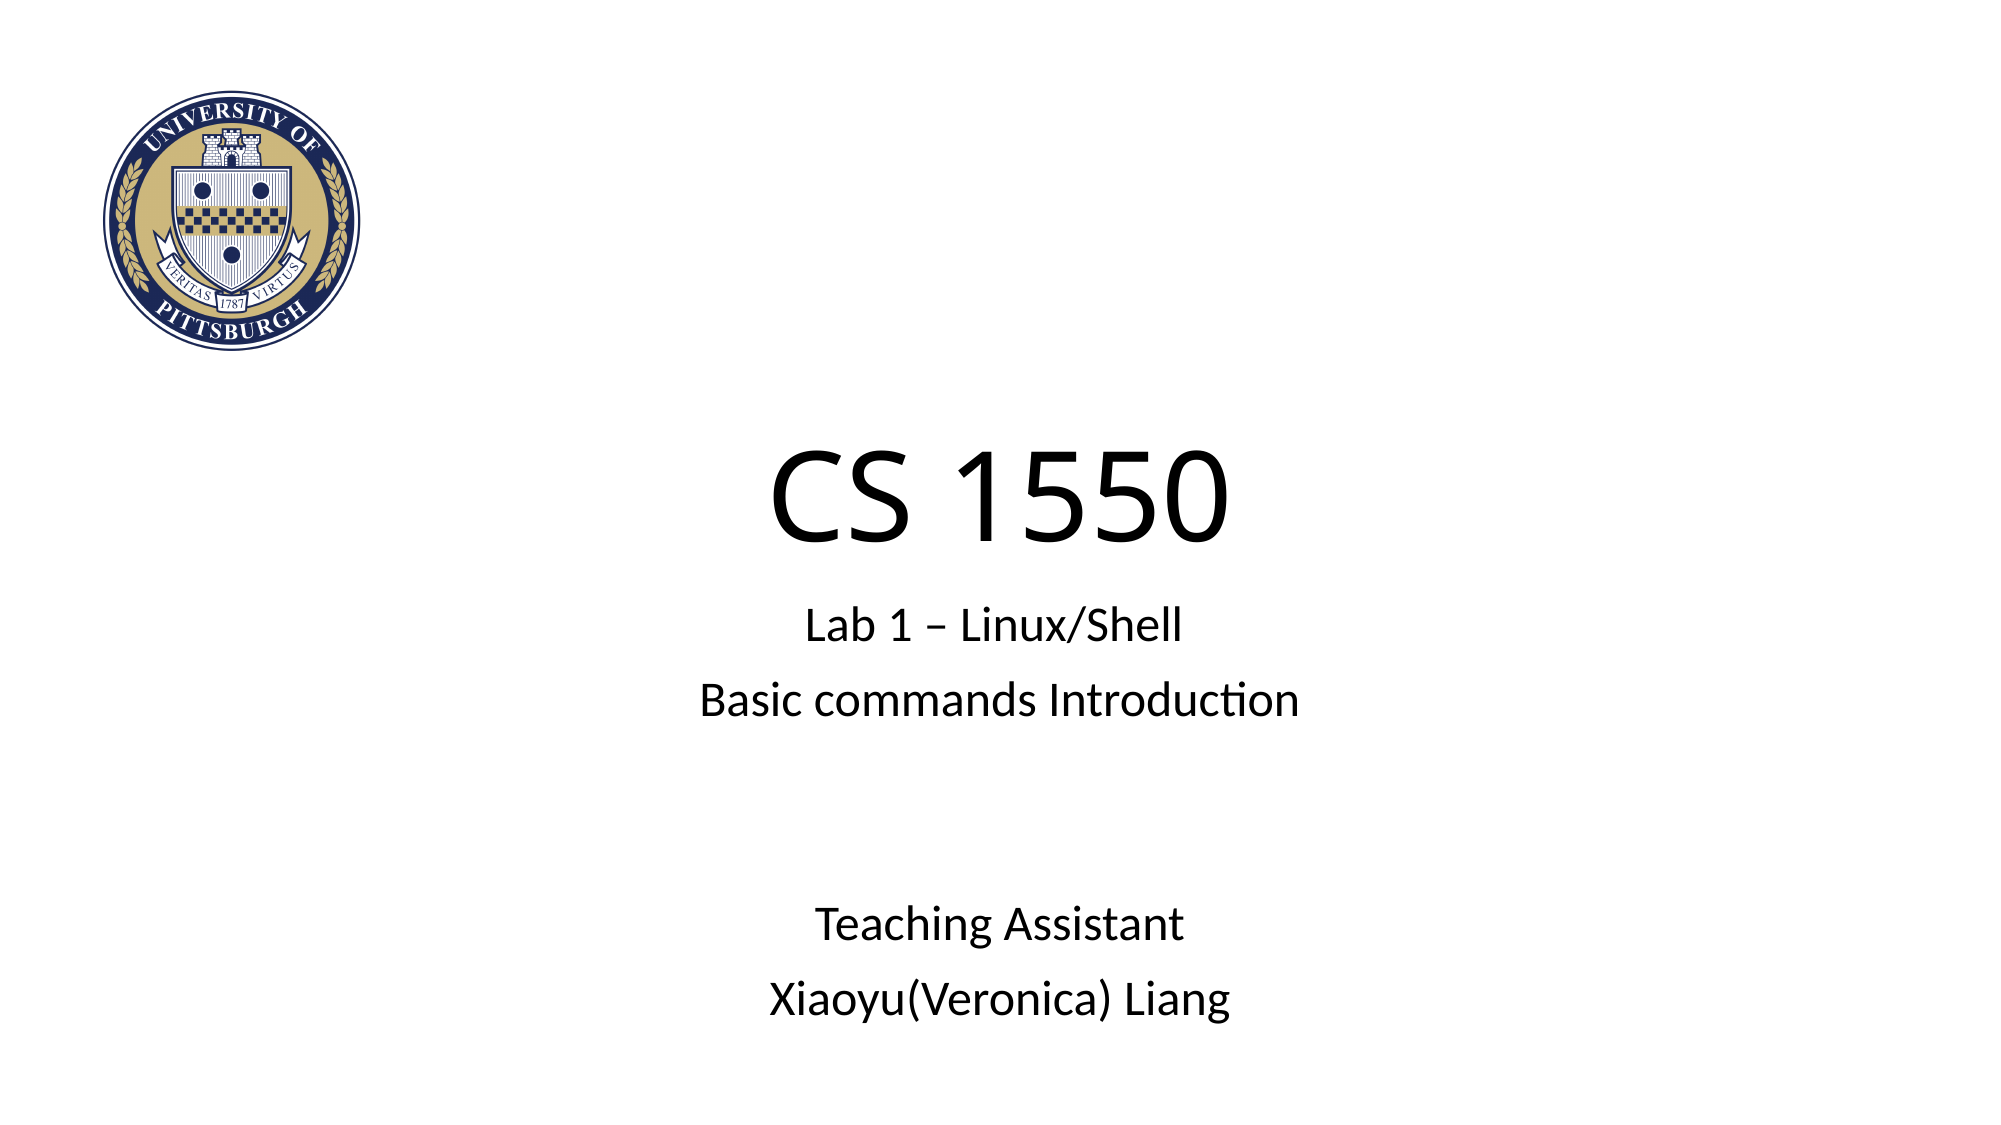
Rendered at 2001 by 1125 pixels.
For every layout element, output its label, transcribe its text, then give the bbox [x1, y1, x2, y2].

title CS 1550 [249, 184, 1750, 576]
picture [101, 89, 361, 353]
subtitle Lab 1 – Linux/Shell Basic commands Introduction Teaching Assistant Xiaoyu(Veronica) Liang [249, 590, 1750, 1063]
